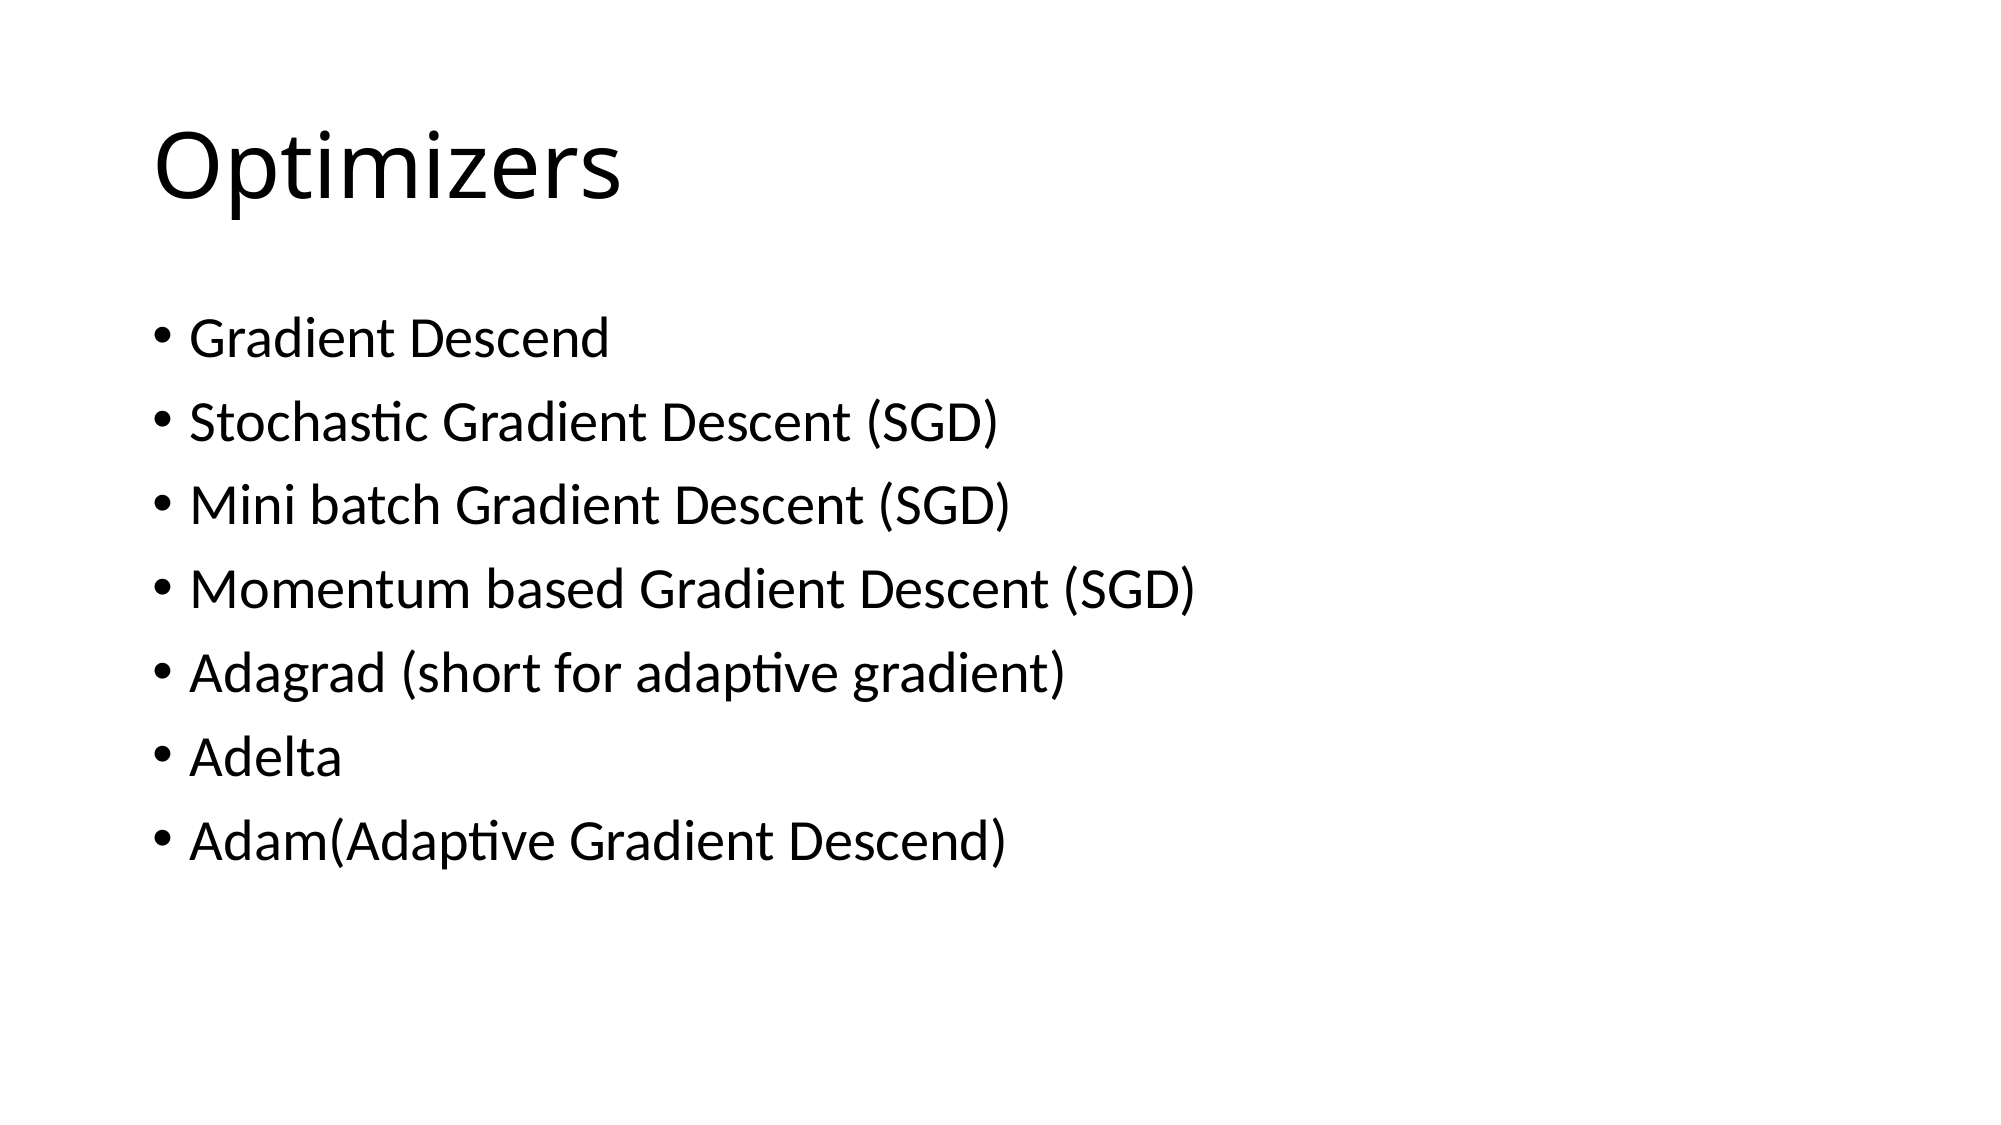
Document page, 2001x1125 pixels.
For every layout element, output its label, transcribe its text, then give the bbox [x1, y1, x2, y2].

title Optimizers [137, 59, 1863, 278]
list Gradient Descend Stochastic Gradient Descent (SGD) Mini batch Gradient Descent (SGD) Momentum based Gradient Descent (SGD) Adagrad (short for adaptive gradient) Adelta Adam(Adaptive Gradient Descend) [137, 299, 1863, 1014]
